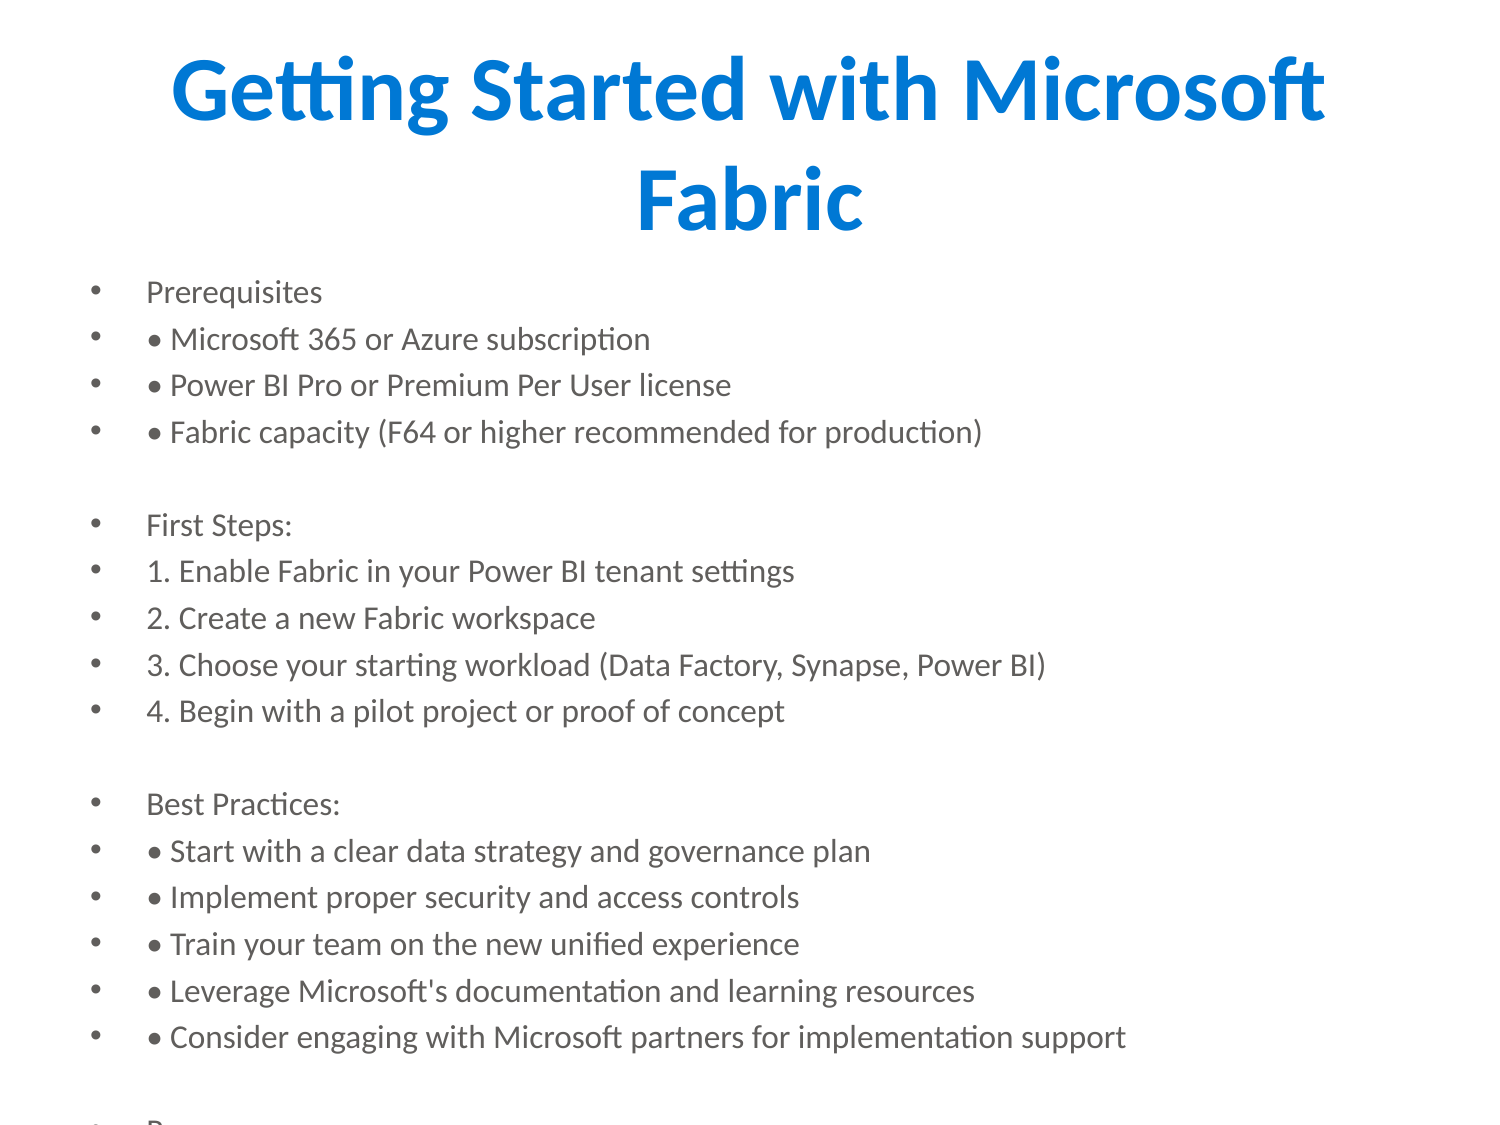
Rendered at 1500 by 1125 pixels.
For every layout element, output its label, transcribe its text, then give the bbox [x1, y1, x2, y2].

title Getting Started with Microsoft Fabric [75, 45, 1425, 233]
list Prerequisites • Microsoft 365 or Azure subscription • Power BI Pro or Premium Per User license • Fabric capacity (F64 or higher recommended for production) First Steps: 1. Enable Fabric in your Power BI tenant settings 2. Create a new Fabric workspace 3. Choose your starting workload (Data Factory, Synapse, Power BI) 4. Begin with a pilot project or proof of concept Best Practices: • Start with a clear data strategy and governance plan • Implement proper security and access controls • Train your team on the new unified experience • Leverage Microsoft's documentation and learning resources • Consider engaging with Microsoft partners for implementation support Resources: • Microsoft Learn training modules • Fabric documentation and samples • Community forums and user groups • Microsoft FastTrack for Fabric program [75, 262, 1425, 1005]
